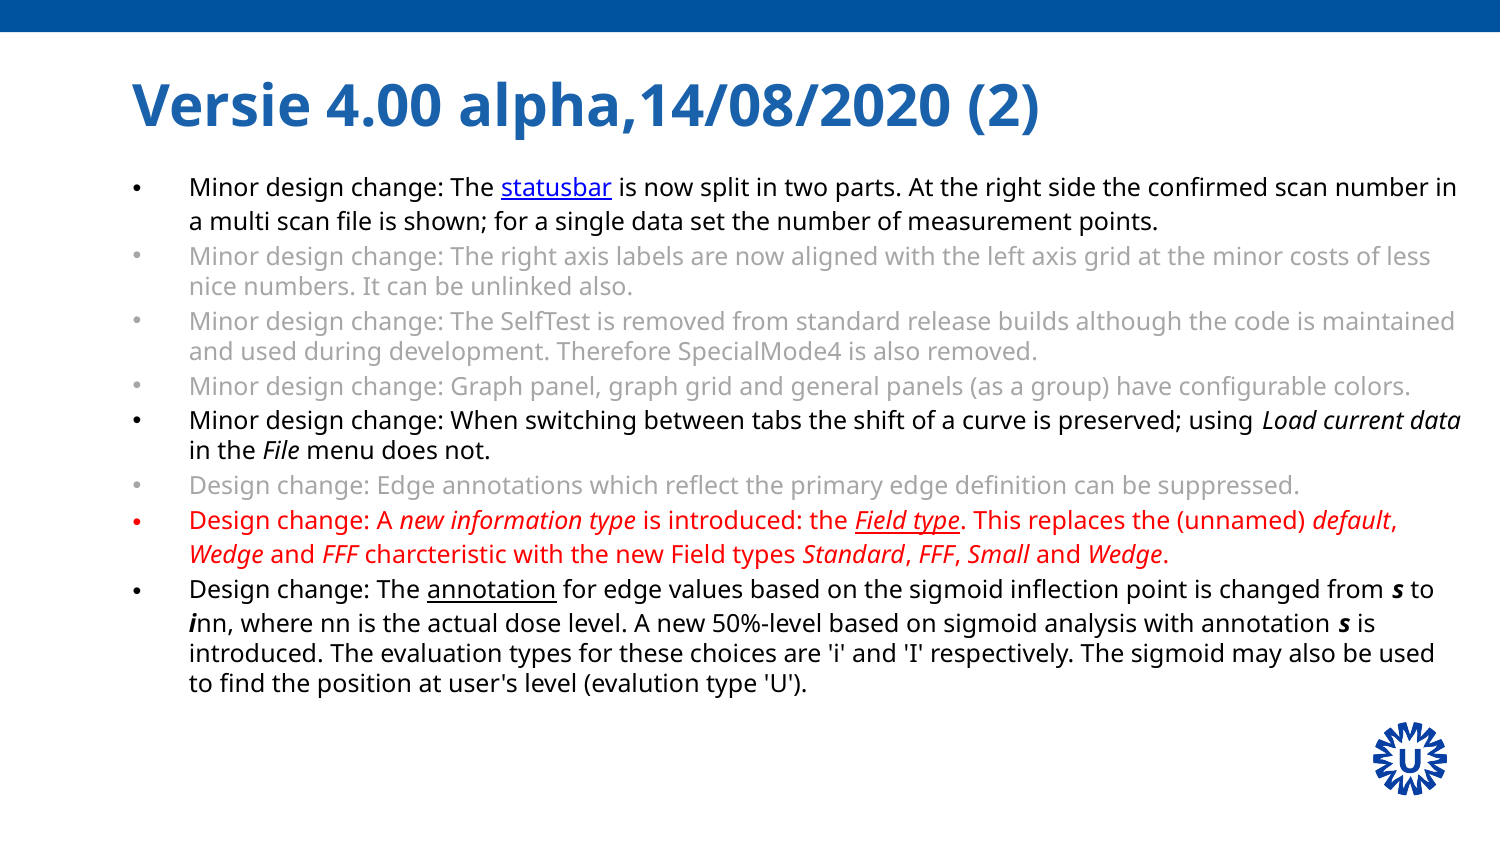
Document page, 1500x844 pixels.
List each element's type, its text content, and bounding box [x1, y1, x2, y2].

text_box [1062, 194, 1093, 271]
picture [0, 0, 1500, 844]
title Versie 4.00 alpha,14/08/2020 (2) [117, 60, 1356, 163]
list Minor design change: The statusbar is now split in two parts. At the right side the confirmed scan number in a multi scan file is shown; for a single data set the number of measurement points. Minor design change: The right axis labels are now aligned with the left axis grid at the minor costs of less nice numbers. It can be unlinked also. Minor design change: The SelfTest is removed from standard release builds although the code is maintained and used during development. Therefore SpecialMode4 is also removed. Minor design change: Graph panel, graph grid and general panels (as a group) have configurable colors. Minor design change: When switching between tabs the shift of a curve is preserved; using Load current data in the File menu does not. Design change: Edge annotations which reflect the primary edge definition can be suppressed. Design change: A new information type is introduced: the Field type. This replaces the (unnamed) default, Wedge and FFF charcteristic with the new Field types Standard, FFF, Small and Wedge. Design change: The annotation for edge values based on the sigmoid inflection point is changed from s to inn, where nn is the actual dose level. A new 50%-level based on sigmoid analysis with annotation s is introduced. The evaluation types for these choices are 'i' and 'I' respectively. The sigmoid may also be used to find the position at user's level (evalution type 'U'). [117, 163, 1478, 737]
